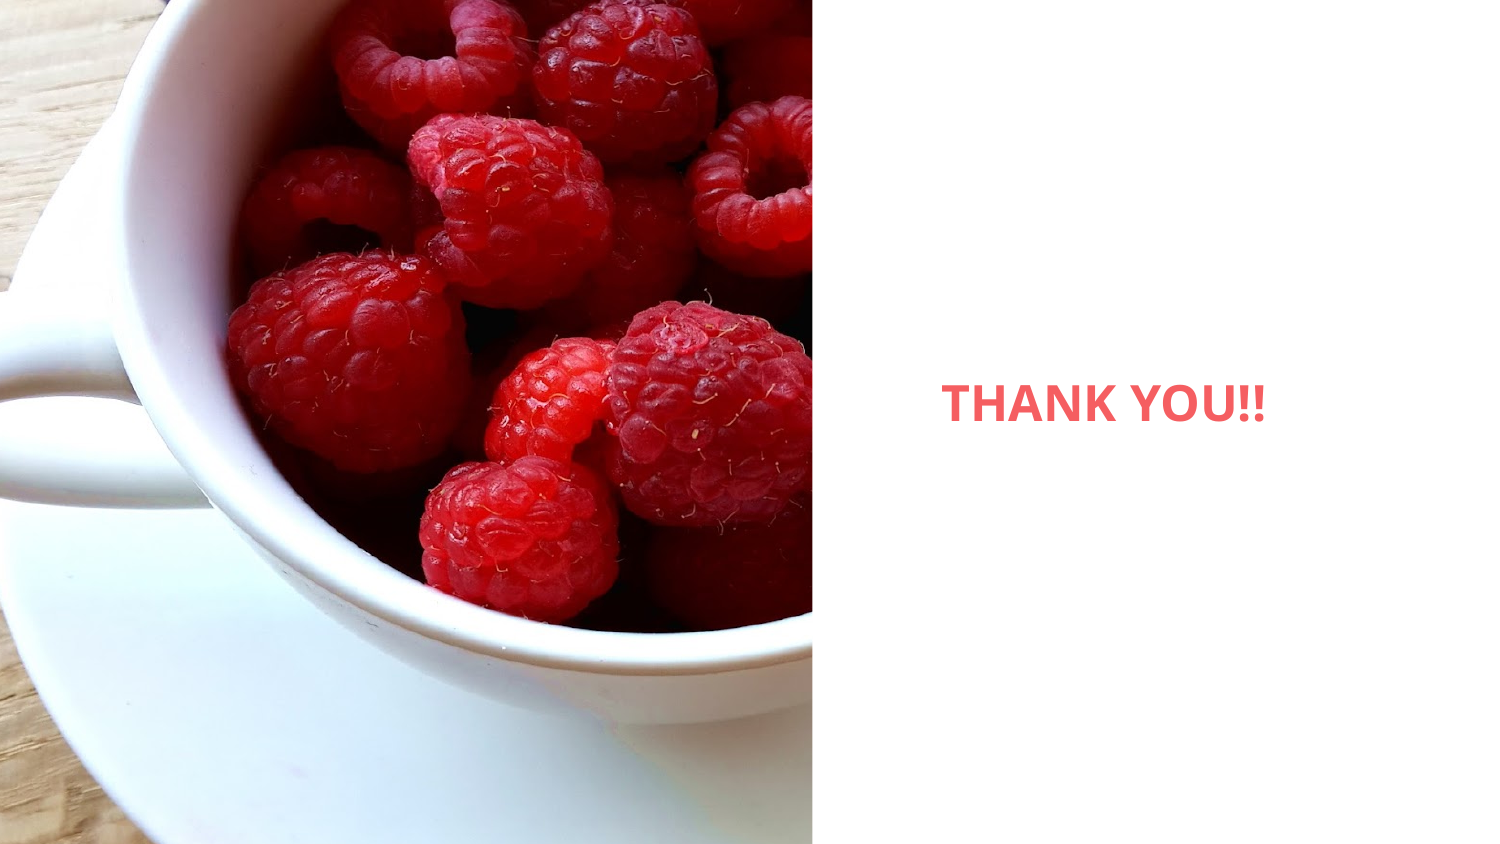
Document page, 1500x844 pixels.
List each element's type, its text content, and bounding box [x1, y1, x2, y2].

title THANK YOU!! [816, 91, 1442, 711]
picture [0, 0, 813, 844]
